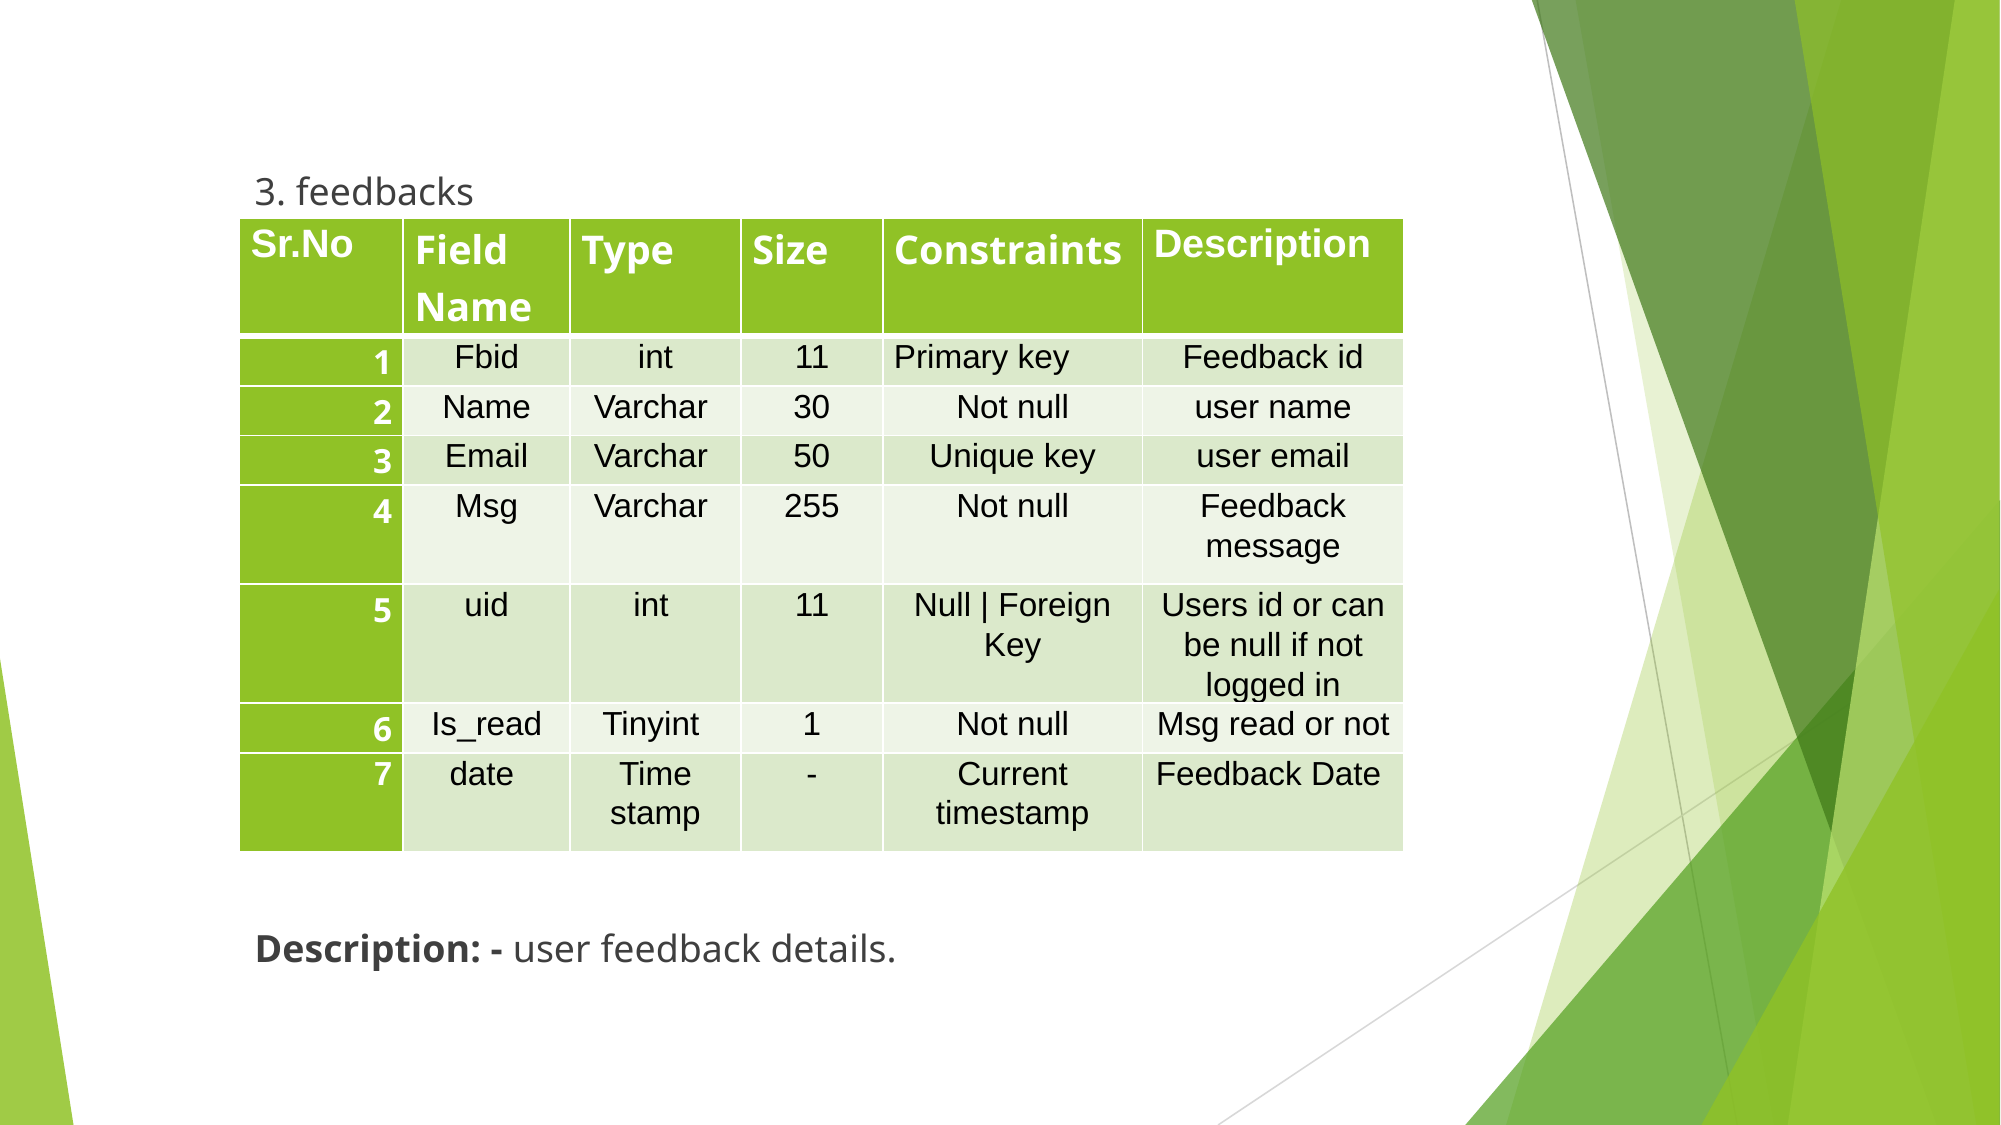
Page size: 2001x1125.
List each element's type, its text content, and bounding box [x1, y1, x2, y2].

table_cell Varchar [571, 436, 740, 484]
table_cell 11 [742, 585, 882, 702]
table_header Type [571, 219, 740, 333]
table_cell 2 [240, 387, 402, 435]
table_cell Feedback Date [1143, 754, 1403, 851]
table_cell Not null [884, 486, 1142, 583]
table_cell Name [404, 387, 569, 435]
table_cell 255 [742, 486, 882, 583]
table_cell Feedback id [1143, 339, 1403, 385]
table_header Constraints [884, 219, 1142, 333]
table_cell Msg [404, 486, 569, 583]
table_cell - [742, 754, 882, 851]
table_cell Unique key [884, 436, 1142, 484]
list 3. feedbacks [239, 160, 1522, 798]
table_header Sr.No [240, 219, 402, 333]
table_cell Null | Foreign Key [884, 585, 1142, 702]
table_cell Users id or can be null if not logged in [1143, 585, 1403, 702]
text_box Description: - user feedback details. [239, 917, 1361, 1038]
table_cell user email [1143, 436, 1403, 484]
table_cell 7 [240, 754, 402, 851]
table_cell Msg read or not [1143, 704, 1403, 752]
table_cell Email [404, 436, 569, 484]
table_cell 11 [742, 339, 882, 385]
table_cell Varchar [571, 387, 740, 435]
table_cell Time stamp [571, 754, 740, 851]
table_cell int [571, 339, 740, 385]
table_cell Not null [884, 704, 1142, 752]
table_header Size [742, 219, 882, 333]
table_header Description [1143, 219, 1403, 333]
table_cell Tinyint [571, 704, 740, 752]
table_cell Feedback message [1143, 486, 1403, 583]
table_cell 1 [742, 704, 882, 752]
table_cell Not null [884, 387, 1142, 435]
table_cell 50 [742, 436, 882, 484]
table_cell 4 [240, 486, 402, 583]
table_cell Is_read [404, 704, 569, 752]
table_cell user name [1143, 387, 1403, 435]
table_cell 5 [240, 585, 402, 702]
table_cell Primary key [884, 339, 1142, 385]
table_cell Varchar [571, 486, 740, 583]
table_cell 3 [240, 436, 402, 484]
table_cell date [404, 754, 569, 851]
table_cell 1 [240, 339, 402, 385]
table_cell 6 [240, 704, 402, 752]
table_cell uid [404, 585, 569, 702]
table_cell Fbid [404, 339, 569, 385]
table_cell Current timestamp [884, 754, 1142, 851]
table_cell 30 [742, 387, 882, 435]
table_cell int [571, 585, 740, 702]
table_header Field Name [404, 219, 569, 333]
